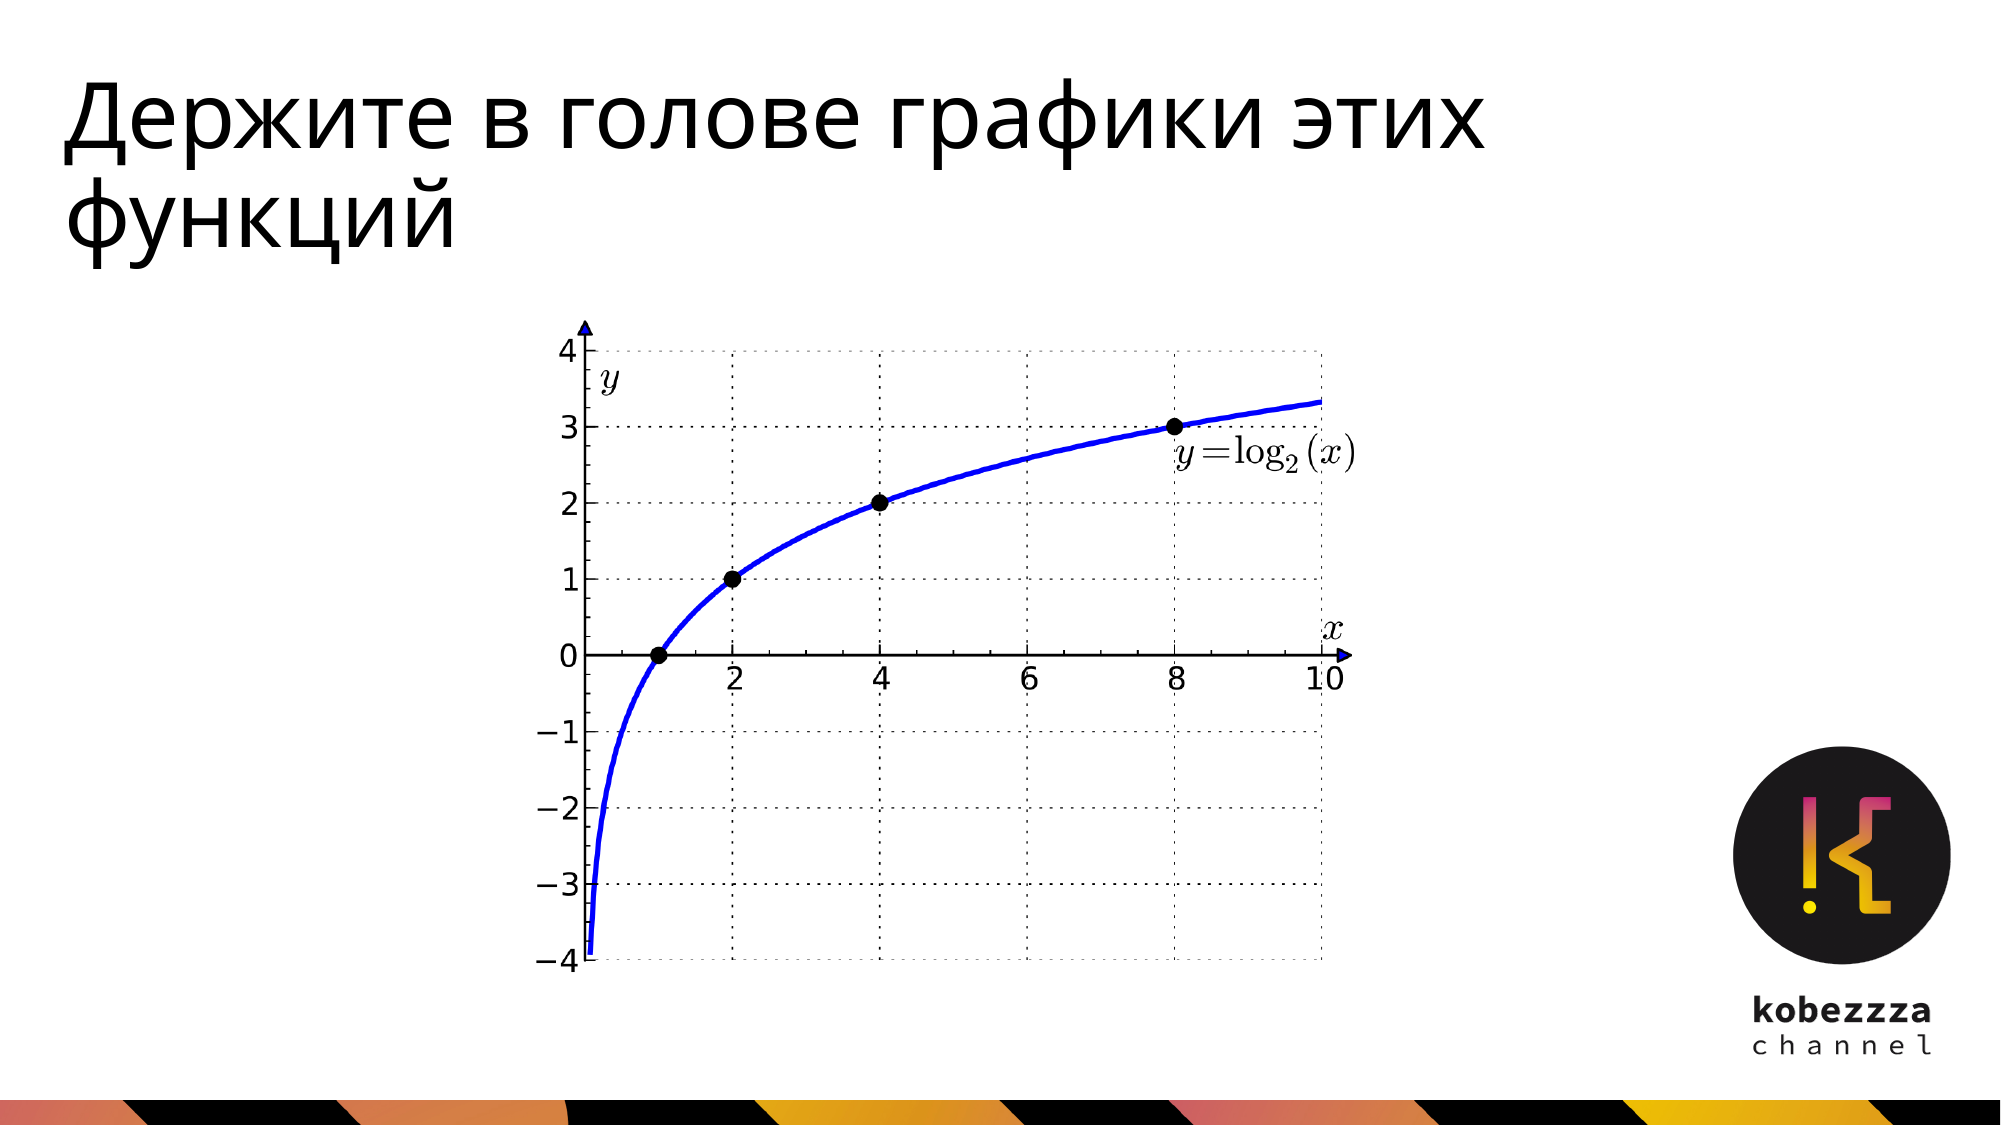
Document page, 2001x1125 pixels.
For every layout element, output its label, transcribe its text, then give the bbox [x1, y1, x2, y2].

title Держите в голове графики этих функций [49, 59, 1913, 278]
picture [0, 0, 2001, 1125]
